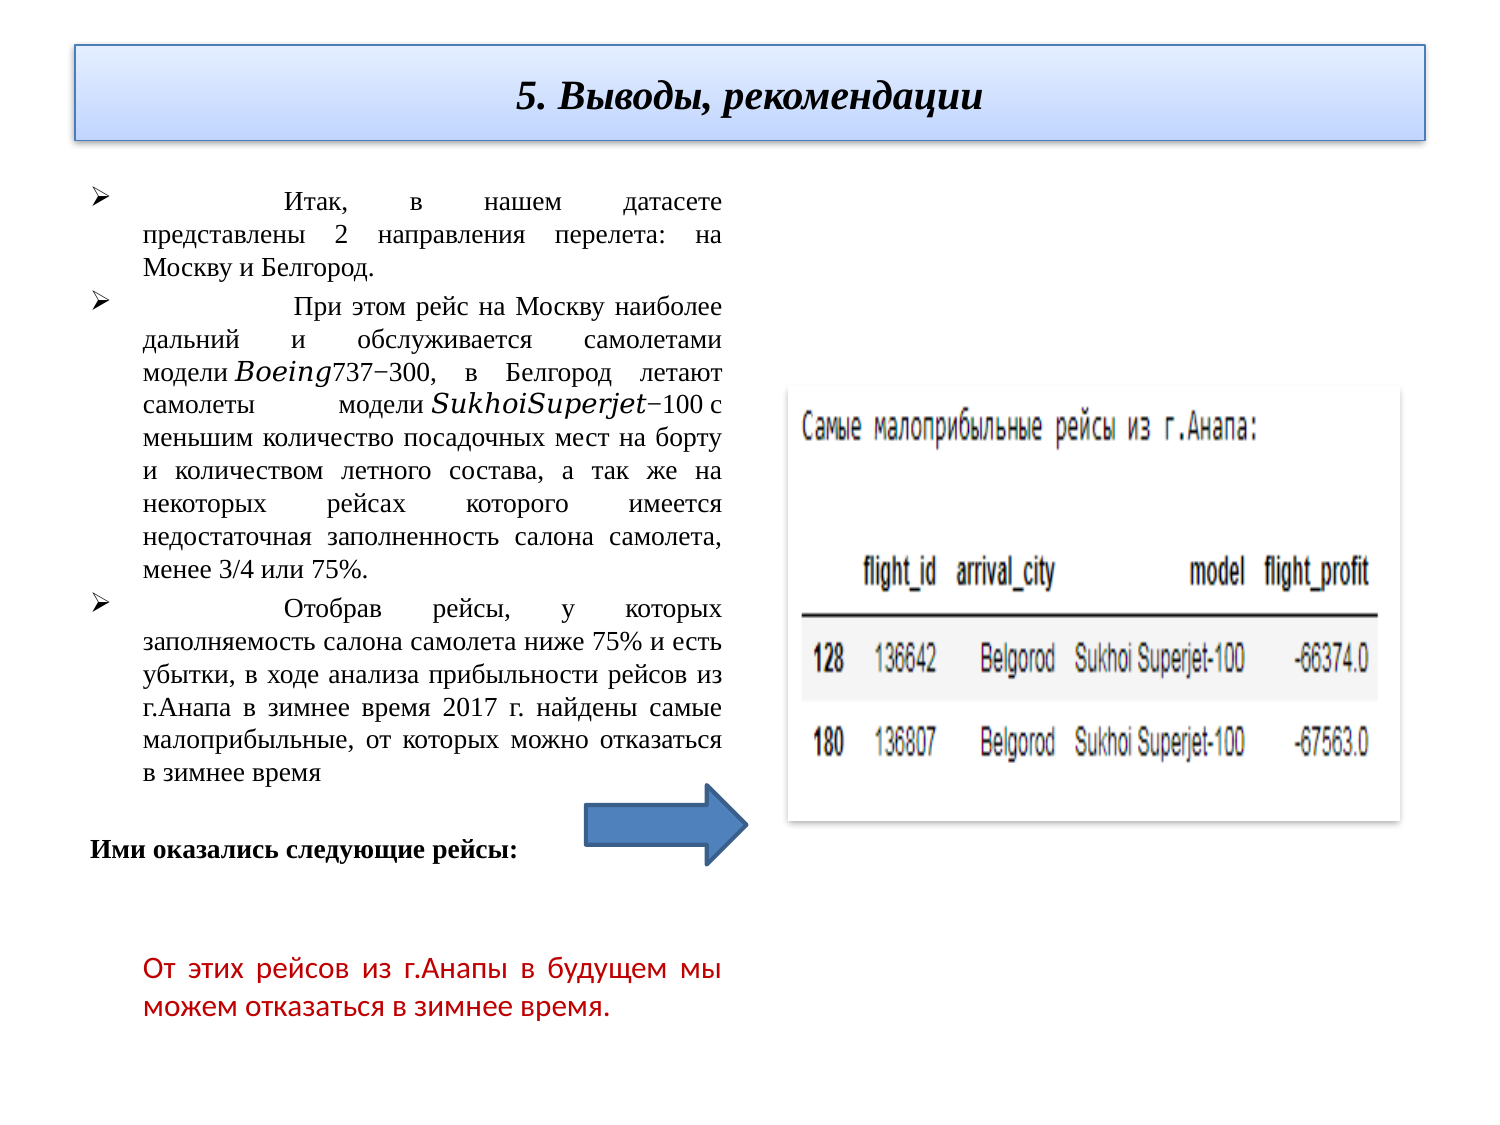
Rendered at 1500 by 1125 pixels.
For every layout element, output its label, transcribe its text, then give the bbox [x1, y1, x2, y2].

title 5. Выводы, рекомендации [74, 44, 1426, 141]
text_box [583, 783, 749, 867]
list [788, 386, 1400, 821]
list Итак, в нашем датасете представлены 2 направления перелета: на Москву и Белгород. При этом рейс на Москву наиболее дальний и обслуживается самолетами модели 𝐵𝑜𝑒𝑖𝑛𝑔737−300, в Белгород летают самолеты модели 𝑆𝑢𝑘ℎ𝑜𝑖𝑆𝑢𝑝𝑒𝑟𝑗𝑒𝑡−100 с меньшим количество посадочных мест на борту и количеством летного состава, а так же на некоторых рейсах которого имеется недостаточная заполненность салона самолета, менее 3/4 или 75%. Отобрав рейсы, у которых заполняемость салона самолета ниже 75% и есть убытки, в ходе анализа прибыльности рейсов из г.Анапа в зимнее время 2017 г. найдены самые малоприбыльные, от которых можно отказаться в зимнее время Ими оказались следующие рейсы: От этих рейсов из г.Анапы в будущем мы можем отказаться в зимнее время. [75, 175, 738, 1032]
